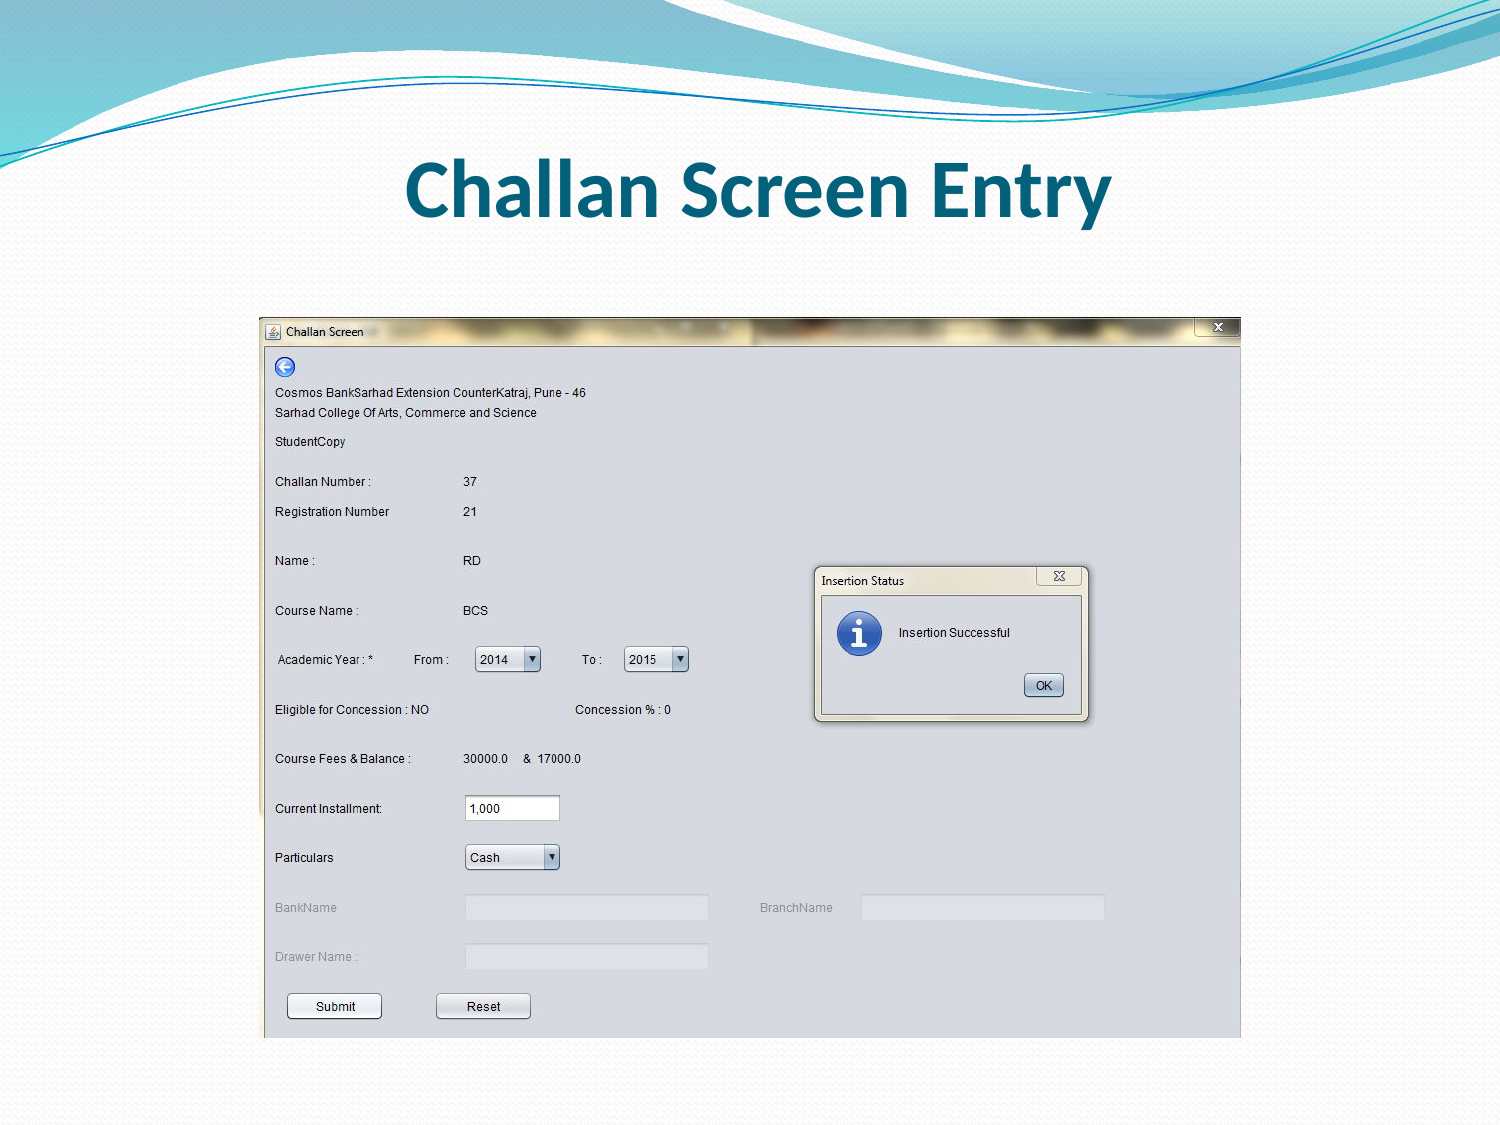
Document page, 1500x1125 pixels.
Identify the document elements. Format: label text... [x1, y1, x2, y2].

title Challan Screen Entry [75, 115, 1425, 235]
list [259, 317, 1241, 1038]
